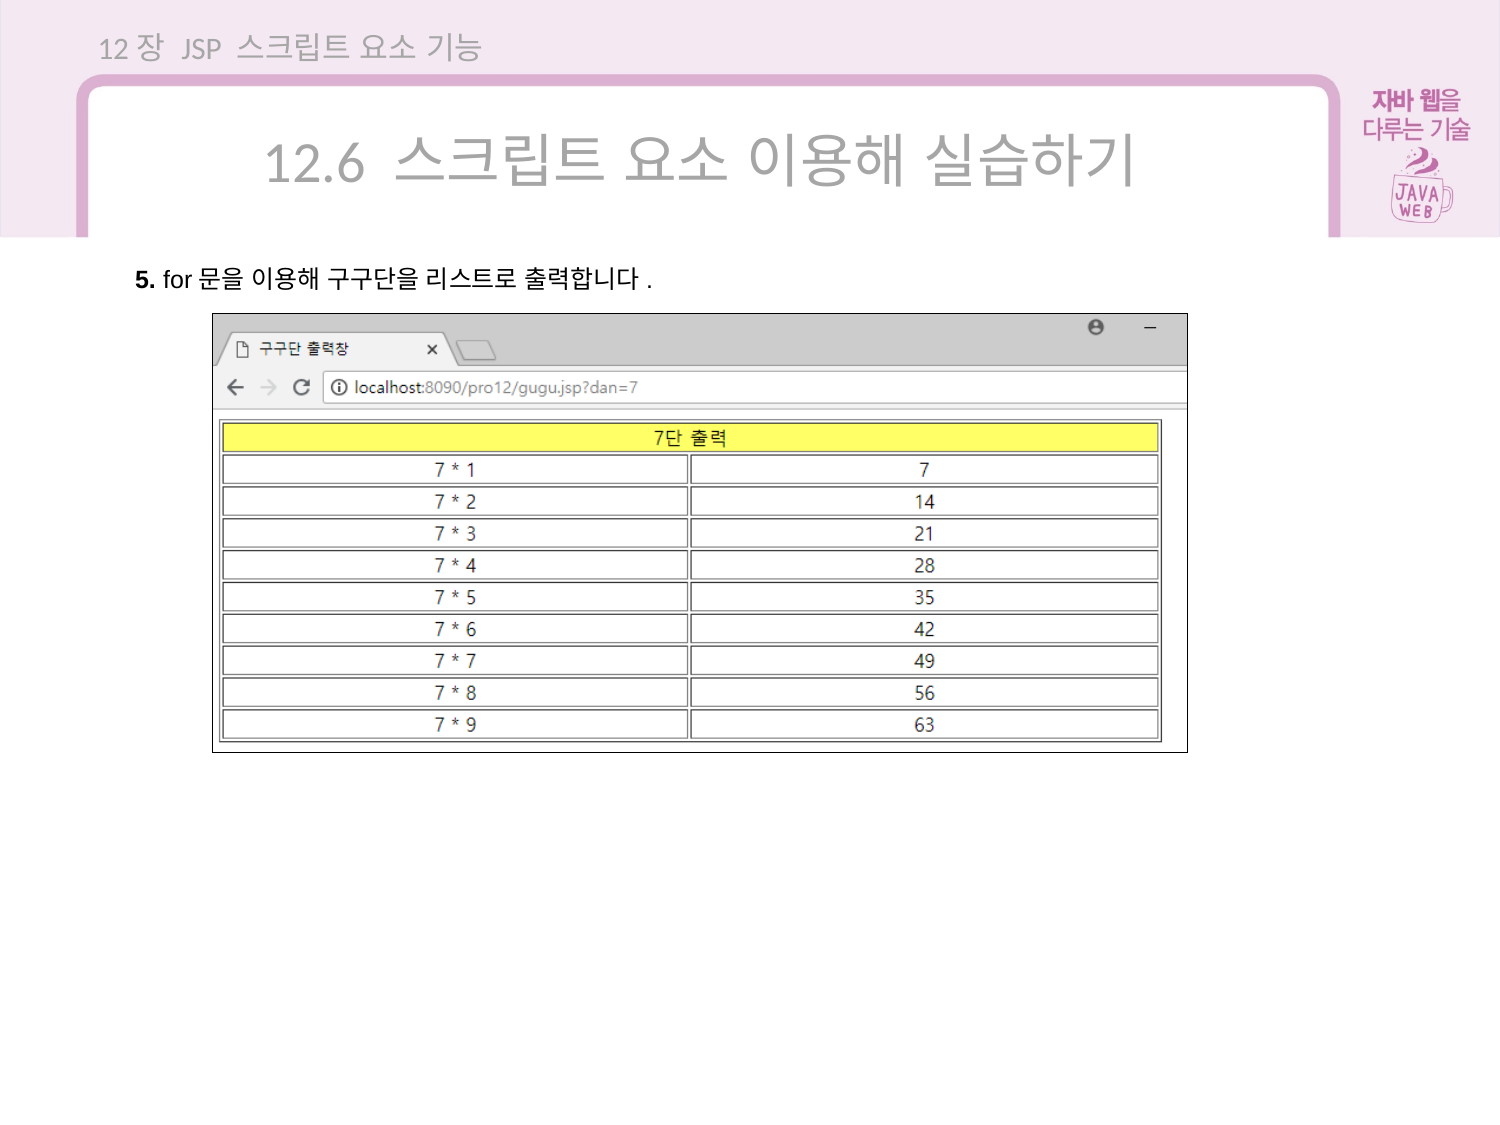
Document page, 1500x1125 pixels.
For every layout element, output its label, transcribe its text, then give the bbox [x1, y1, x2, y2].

text_box 12장 JSP 스크립트 요소 기능 [82, 0, 1133, 74]
picture [0, 0, 1500, 1125]
text_box 5. for문을 이용해 구구단을 리스트로 출력합니다. [120, 256, 1225, 301]
text_box 12.6 스크립트 요소 이용해 실습하기 [174, 117, 1225, 202]
